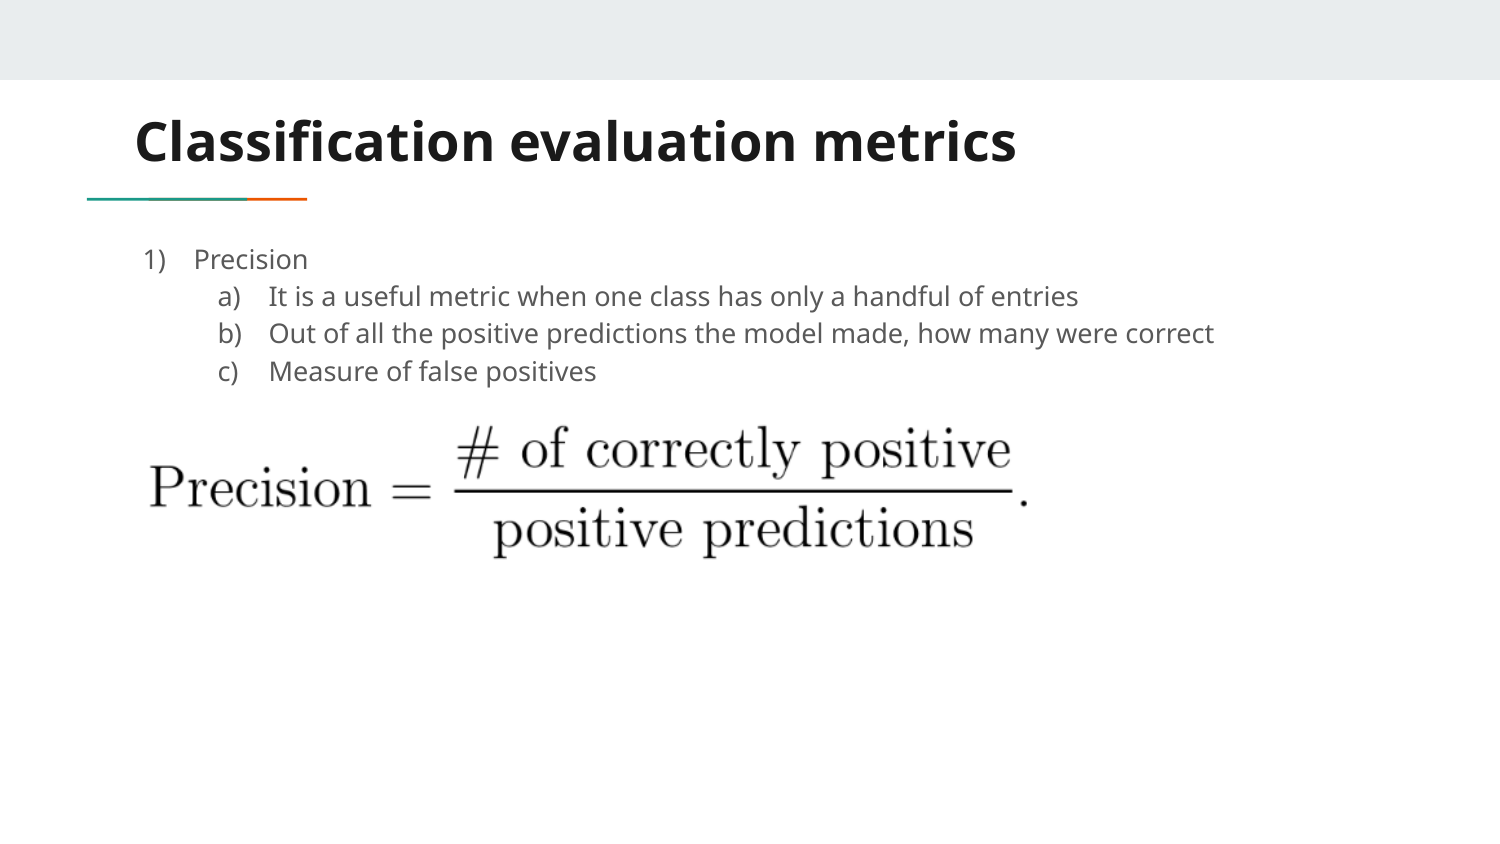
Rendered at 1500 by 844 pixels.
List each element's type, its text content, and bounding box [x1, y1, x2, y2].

list Precision It is a useful metric when one class has only a handful of entries Out of all the positive predictions the model made, how many were correct Measure of false positives [103, 222, 1365, 844]
title Classification evaluation metrics [119, 92, 1381, 181]
picture [119, 421, 1076, 566]
